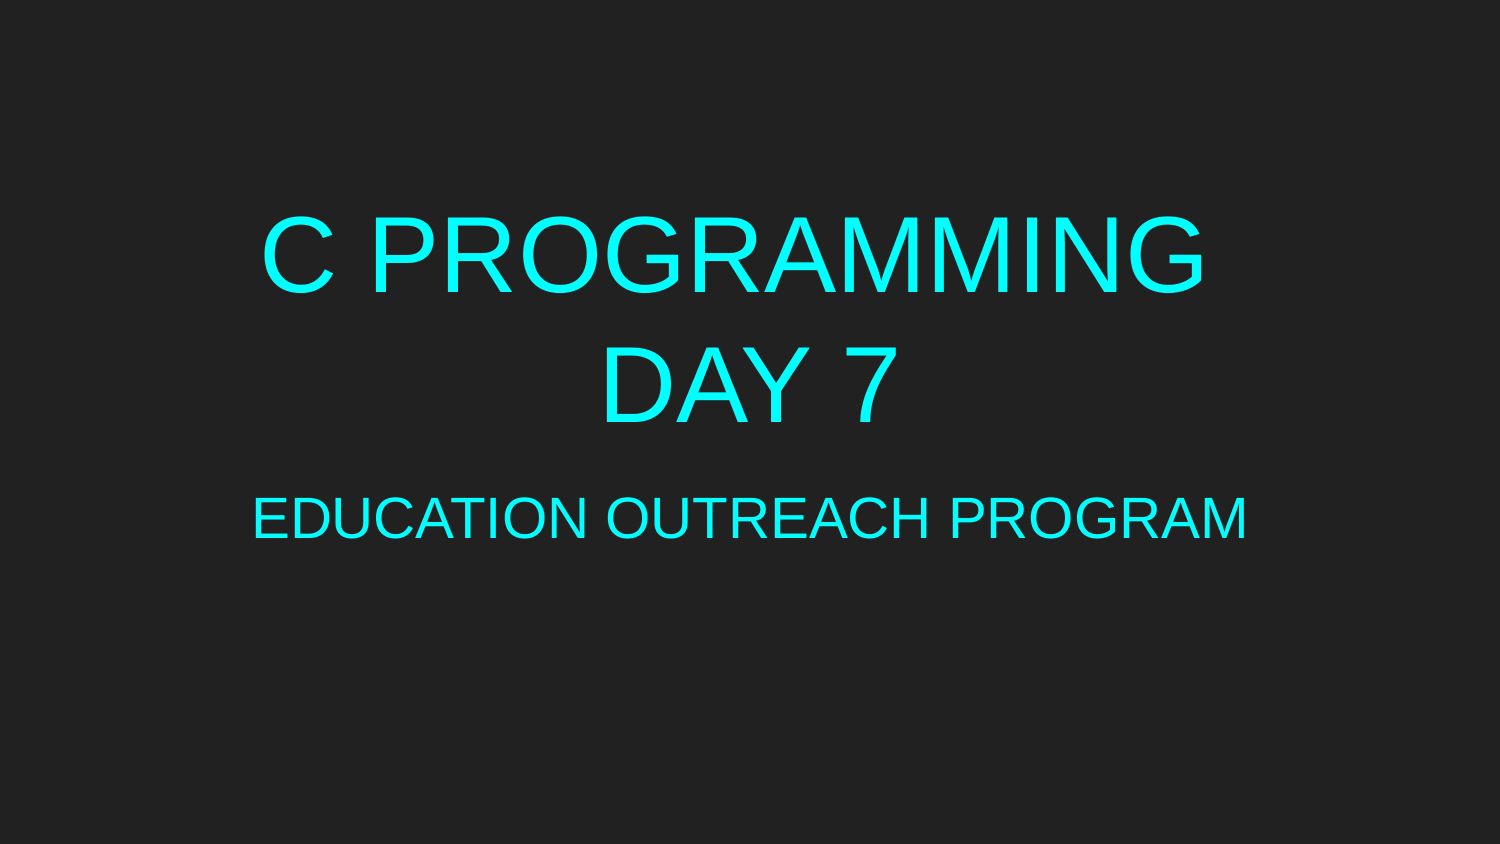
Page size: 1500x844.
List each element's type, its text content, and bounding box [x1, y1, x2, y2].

subtitle EDUCATION OUTREACH PROGRAM [51, 464, 1449, 595]
title C PROGRAMMING DAY 7 [51, 122, 1449, 459]
